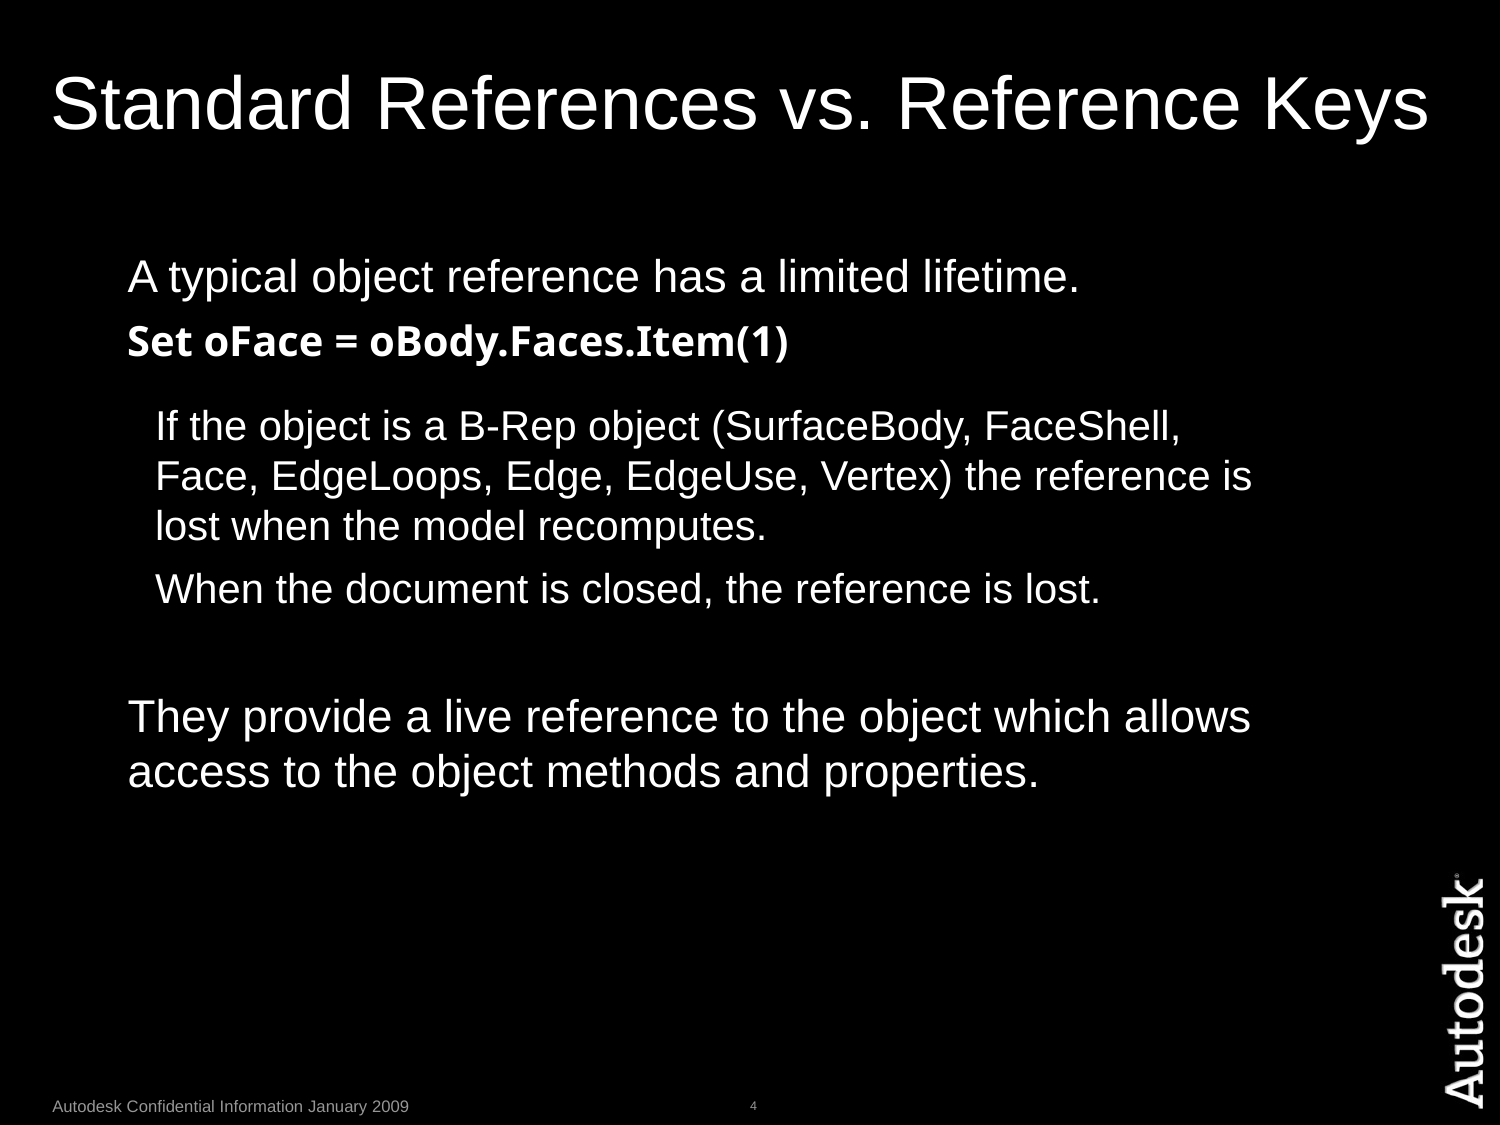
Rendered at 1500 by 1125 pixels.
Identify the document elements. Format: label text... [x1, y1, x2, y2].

title Standard References vs. Reference Keys [50, 38, 1432, 171]
text_box A typical object reference has a limited lifetime. Set oFace = oBody.Faces.Item(1) If the object is a B-Rep object (SurfaceBody, FaceShell, Face, EdgeLoops, Edge, EdgeUse, Vertex) the reference is lost when the model recomputes. When the document is closed, the reference is lost. They provide a live reference to the object which allows access to the object methods and properties. [90, 241, 1281, 716]
picture [1402, 0, 1500, 1125]
